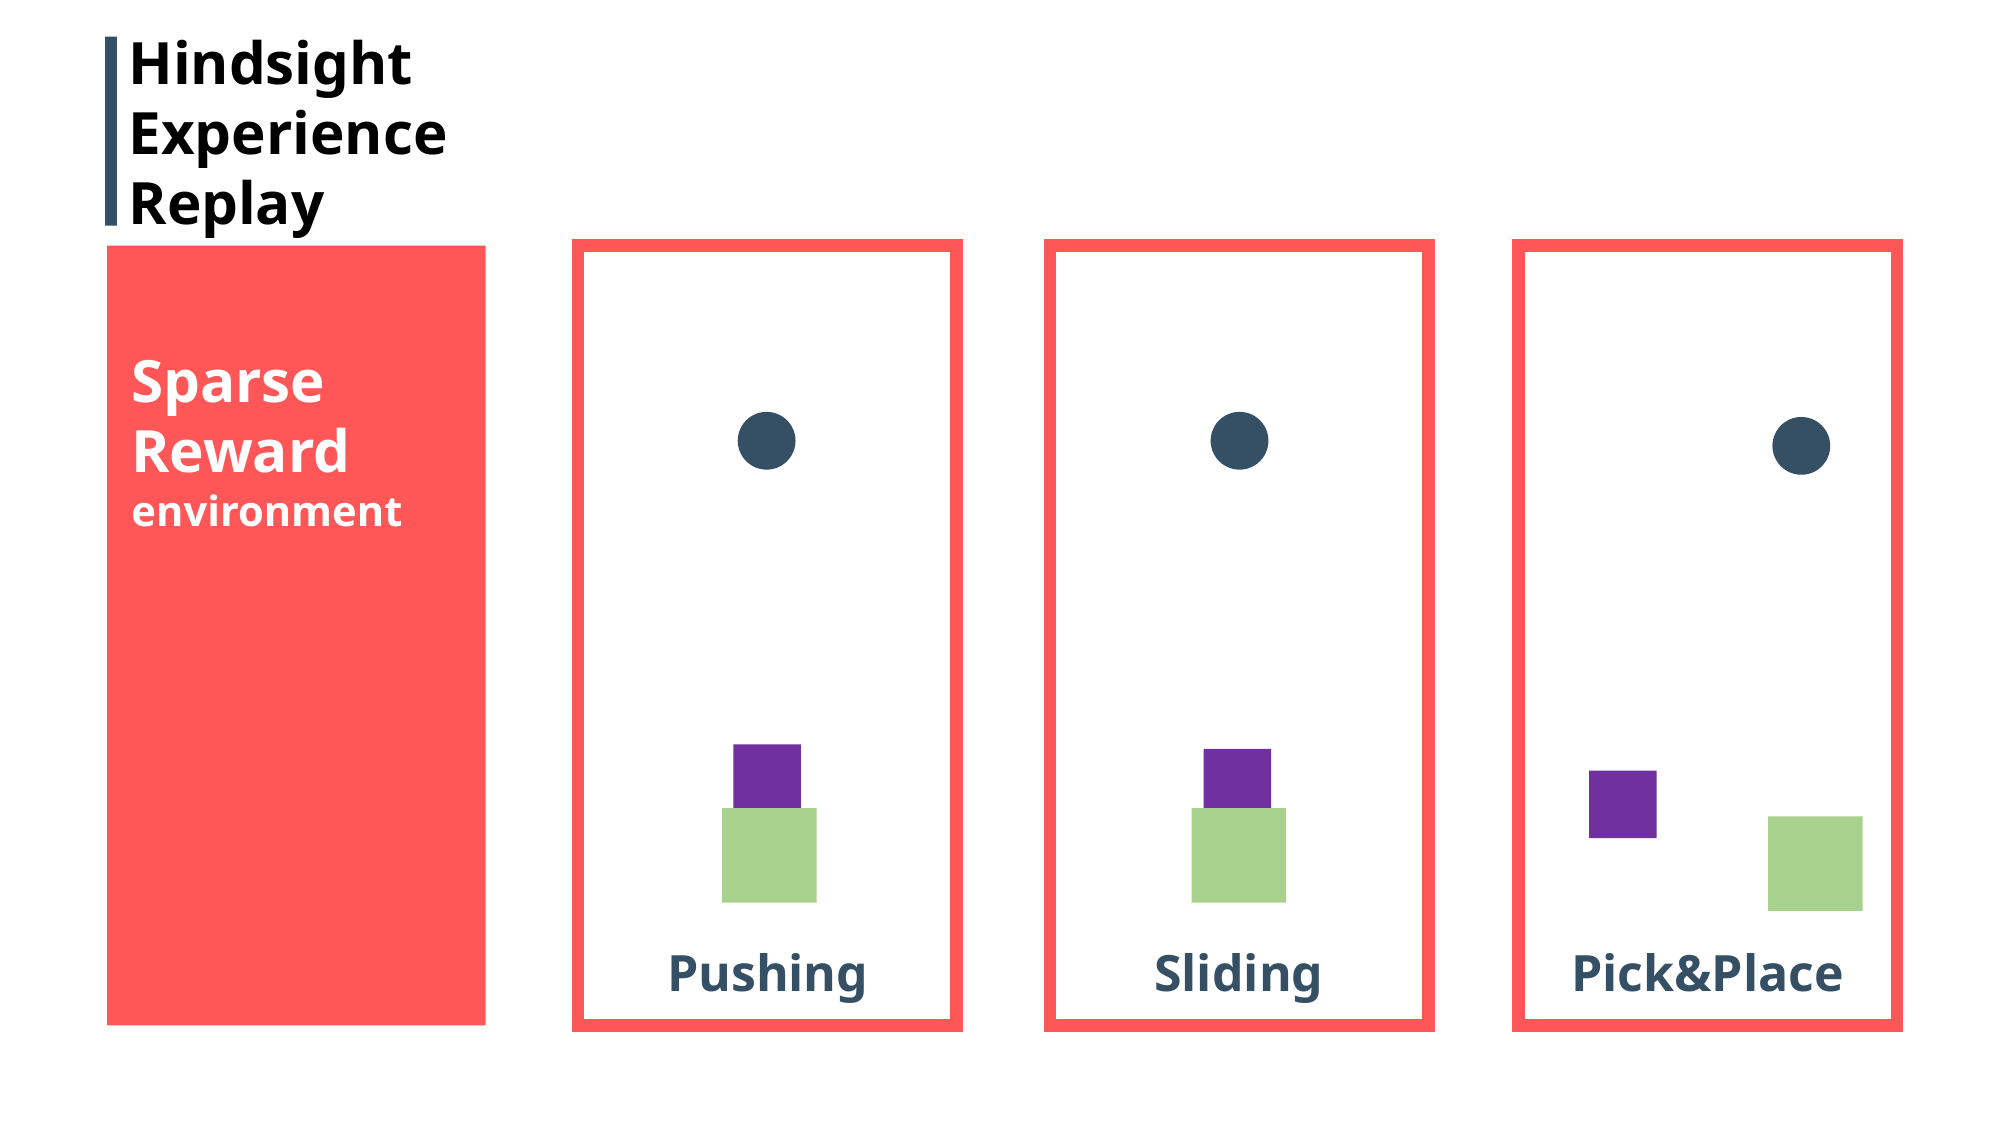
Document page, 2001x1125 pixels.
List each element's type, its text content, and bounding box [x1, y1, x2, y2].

text_box Sliding [1079, 934, 1398, 1010]
text_box [1517, 245, 1898, 1026]
text_box [1191, 807, 1287, 904]
text_box Sparse Reward environment [116, 337, 435, 542]
text_box [732, 743, 802, 807]
text_box Hindsight Experience Replay [113, 18, 575, 244]
text_box [1209, 410, 1270, 471]
text_box [736, 410, 797, 471]
text_box [1588, 770, 1658, 839]
text_box [106, 245, 487, 1026]
text_box [577, 245, 957, 1026]
text_box [721, 807, 818, 904]
text_box [104, 36, 113, 227]
text_box [1203, 748, 1272, 807]
text_box [1771, 415, 1832, 476]
text_box Pick&Place [1518, 934, 1897, 1010]
text_box Pushing [608, 934, 927, 1010]
text_box [1049, 245, 1430, 1026]
